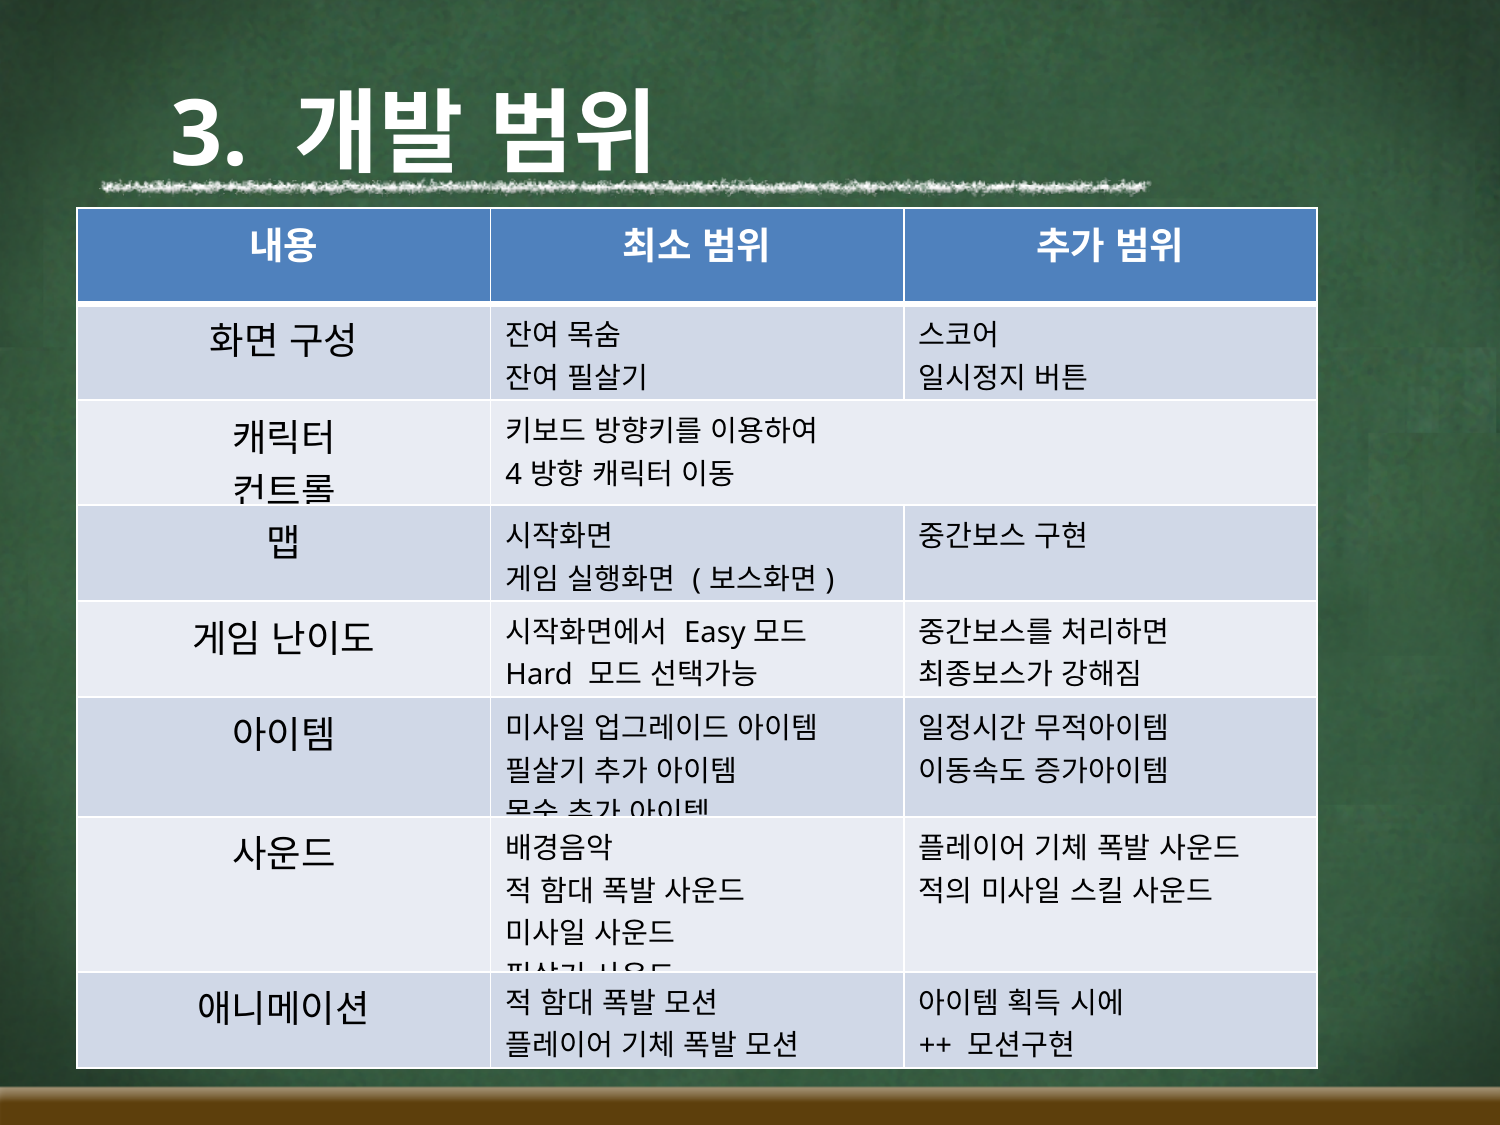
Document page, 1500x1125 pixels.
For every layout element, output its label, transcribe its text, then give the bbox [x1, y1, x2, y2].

table_cell 적 함대 폭발 모션 플레이어 기체 폭발 모션 [491, 973, 903, 1067]
table_cell 사운드 [78, 818, 490, 971]
text_box 3. 개발 범위 [155, 66, 674, 159]
table_cell 일정시간 무적아이템 이동속도 증가아이템 [905, 698, 1316, 816]
table_cell 애니메이션 [78, 973, 490, 1067]
table_cell 배경음악 적 함대 폭발 사운드 미사일 사운드 필살기 사운드 [491, 818, 903, 971]
table_header 최소 범위 [491, 224, 903, 301]
table_cell 스코어 일시정지 버튼 [905, 307, 1316, 399]
table_cell 시작화면 게임 실행화면 (보스화면) [491, 506, 903, 600]
table_header 내용 [78, 224, 490, 301]
table_cell 중간보스 구현 [905, 506, 1316, 600]
table_cell 게임 난이도 [78, 602, 490, 696]
table_cell 플레이어 기체 폭발 사운드 적의 미사일 스킬 사운드 [905, 818, 1316, 971]
table_cell 아이템 획득 시에 ++ 모션구현 [905, 973, 1316, 1067]
table_cell 키보드 방향키를 이용하여 4방향 캐릭터 이동 [491, 401, 1316, 504]
table_cell 화면 구성 [78, 307, 490, 399]
table_header 추가 범위 [905, 209, 1316, 301]
table_cell 미사일 업그레이드 아이템 필살기 추가 아이템 목숨 추가 아이템 [491, 698, 903, 816]
table_cell 맵 [78, 506, 490, 600]
table_cell 캐릭터 컨트롤 [78, 401, 490, 504]
table_cell 잔여 목숨 잔여 필살기 [491, 307, 903, 399]
picture [0, 0, 1500, 1125]
table_cell 중간보스를 처리하면 최종보스가 강해짐 [905, 602, 1316, 696]
table_cell 시작화면에서 Easy모드 Hard 모드 선택가능 [491, 602, 903, 696]
table_cell 아이템 [78, 698, 490, 816]
